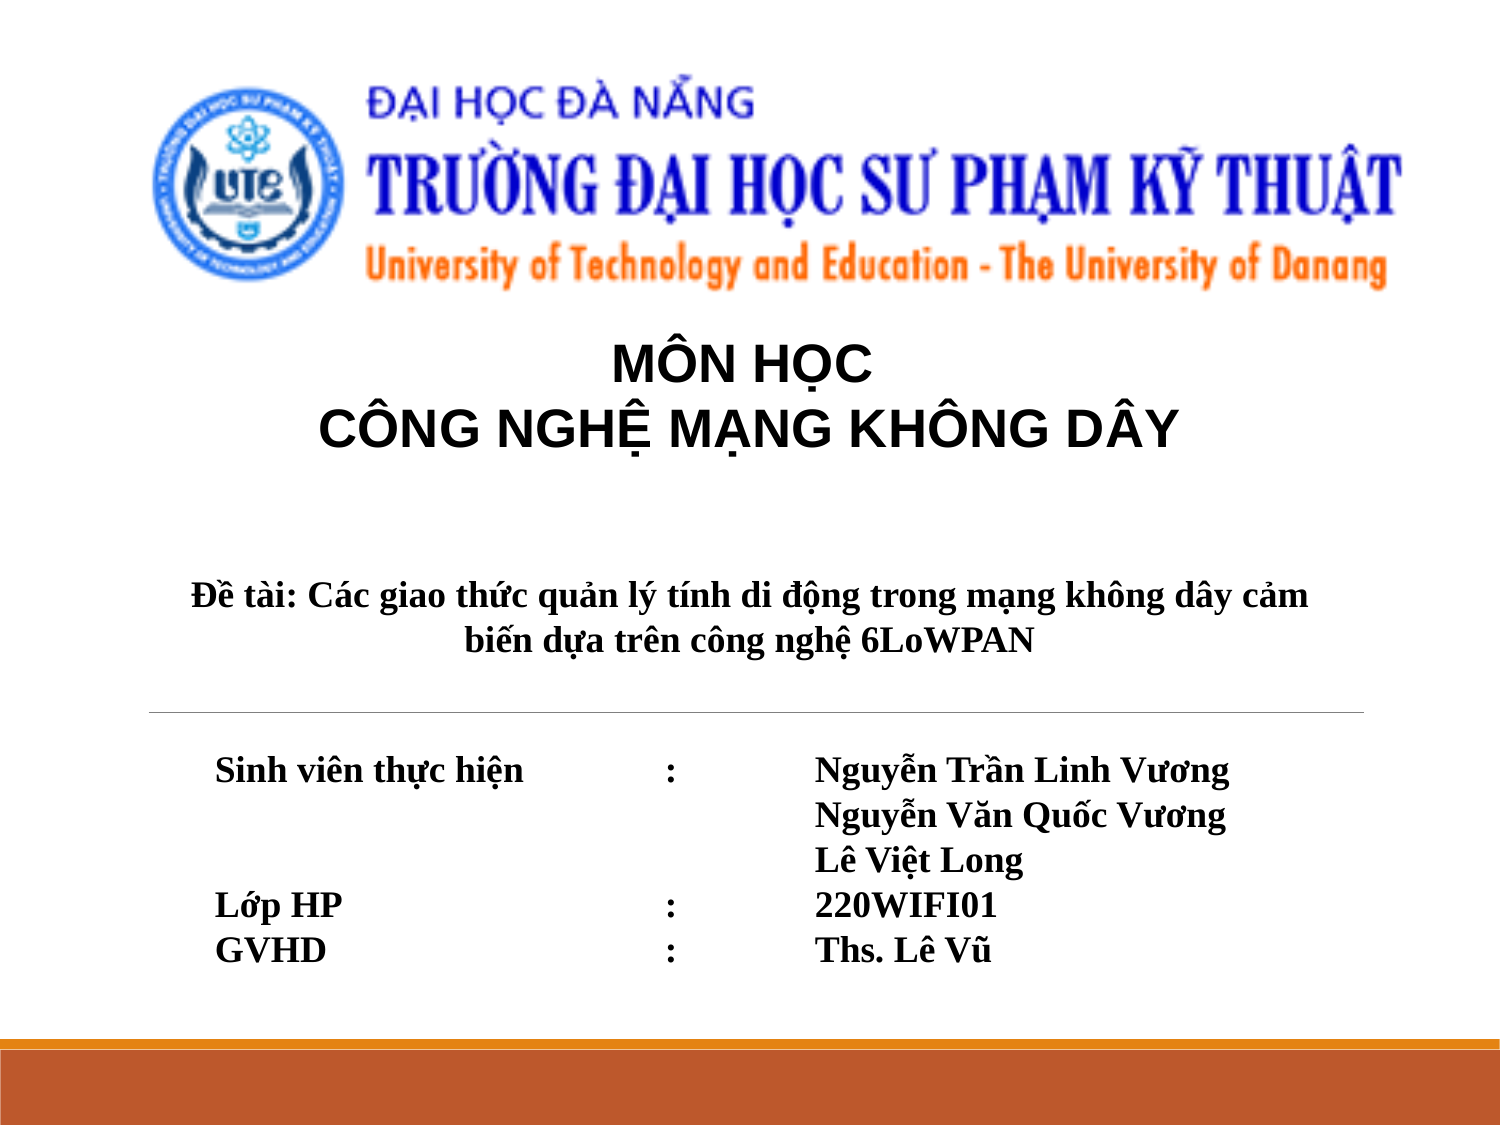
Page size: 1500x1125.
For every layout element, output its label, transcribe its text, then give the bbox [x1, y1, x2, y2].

text_box Sinh viên thực hiện : Nguyễn Trần Linh Vương Nguyễn Văn Quốc Vương Lê Việt Long Lớp HP : 220WIFI01 GVHD : Ths. Lê Vũ [199, 737, 1263, 978]
text_box MÔN HỌC CÔNG NGHỆ MẠNG KHÔNG DÂY [159, 335, 1341, 466]
picture [136, 49, 1417, 326]
text_box Đề tài: Các giao thức quản lý tính di động trong mạng không dây cảm biến dựa trên công nghệ 6LoWPAN [159, 562, 1341, 668]
